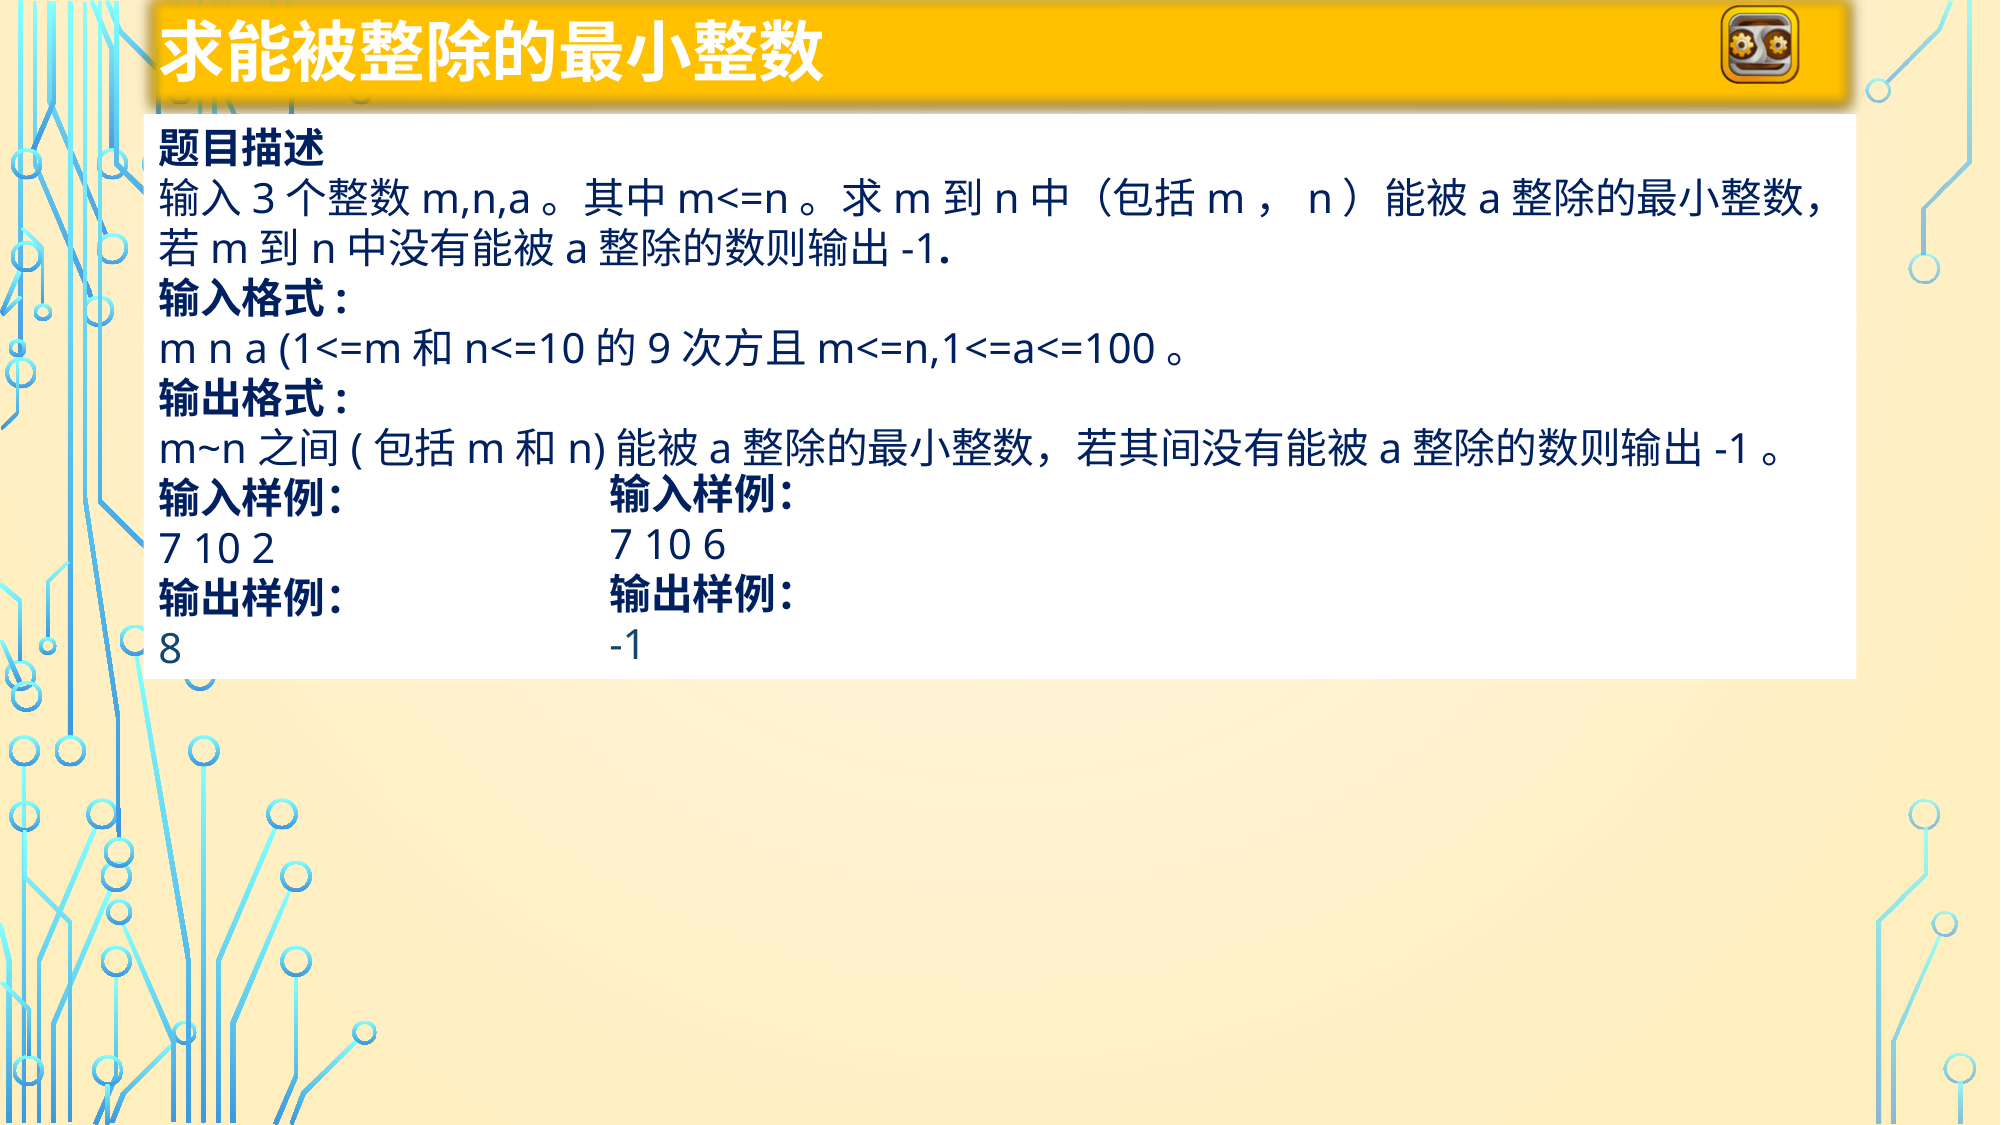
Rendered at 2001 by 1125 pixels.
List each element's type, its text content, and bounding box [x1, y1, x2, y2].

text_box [117, 949, 130, 953]
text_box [105, 0, 113, 8]
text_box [19, 360, 35, 364]
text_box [0, 923, 7, 942]
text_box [3, 590, 23, 600]
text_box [87, 299, 97, 303]
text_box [33, 29, 37, 69]
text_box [102, 19, 109, 35]
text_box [11, 738, 38, 742]
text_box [33, 1, 37, 29]
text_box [47, 1, 52, 23]
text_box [114, 990, 118, 1010]
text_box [19, 32, 23, 79]
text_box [26, 234, 42, 245]
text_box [143, 0, 1857, 112]
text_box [64, 855, 87, 895]
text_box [0, 582, 11, 590]
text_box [85, 912, 104, 944]
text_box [21, 663, 34, 667]
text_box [156, 1047, 171, 1058]
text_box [90, 0, 98, 14]
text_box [21, 227, 31, 234]
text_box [22, 767, 26, 796]
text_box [98, 890, 112, 912]
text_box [114, 977, 118, 990]
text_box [107, 8, 114, 20]
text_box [102, 236, 126, 240]
text_box 输入样例： 7 10 6 输出样例： -1 [594, 460, 1127, 675]
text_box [81, 828, 97, 855]
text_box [2, 942, 12, 969]
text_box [102, 299, 113, 303]
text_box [102, 151, 114, 155]
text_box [47, 23, 52, 55]
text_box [88, 801, 116, 806]
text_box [22, 805, 26, 828]
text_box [102, 949, 115, 953]
text_box 题目描述 输入3个整数m,n,a。其中m<=n。求m到n中（包括m，n）能被a整除的最小整数，若m到n中没有能被a整除的数则输出-1. 输入格式: m n a (1<=m和n<=10的9次方且m<=n,1<=a<=100。 输出格式: m~n之间(包括m和n)能被a整除的最小整数，若其间没有能被a整除的数则输出-1。 输入样例： 7 10 2 输出样例： 8 [143, 114, 1857, 679]
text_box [19, 1, 23, 32]
